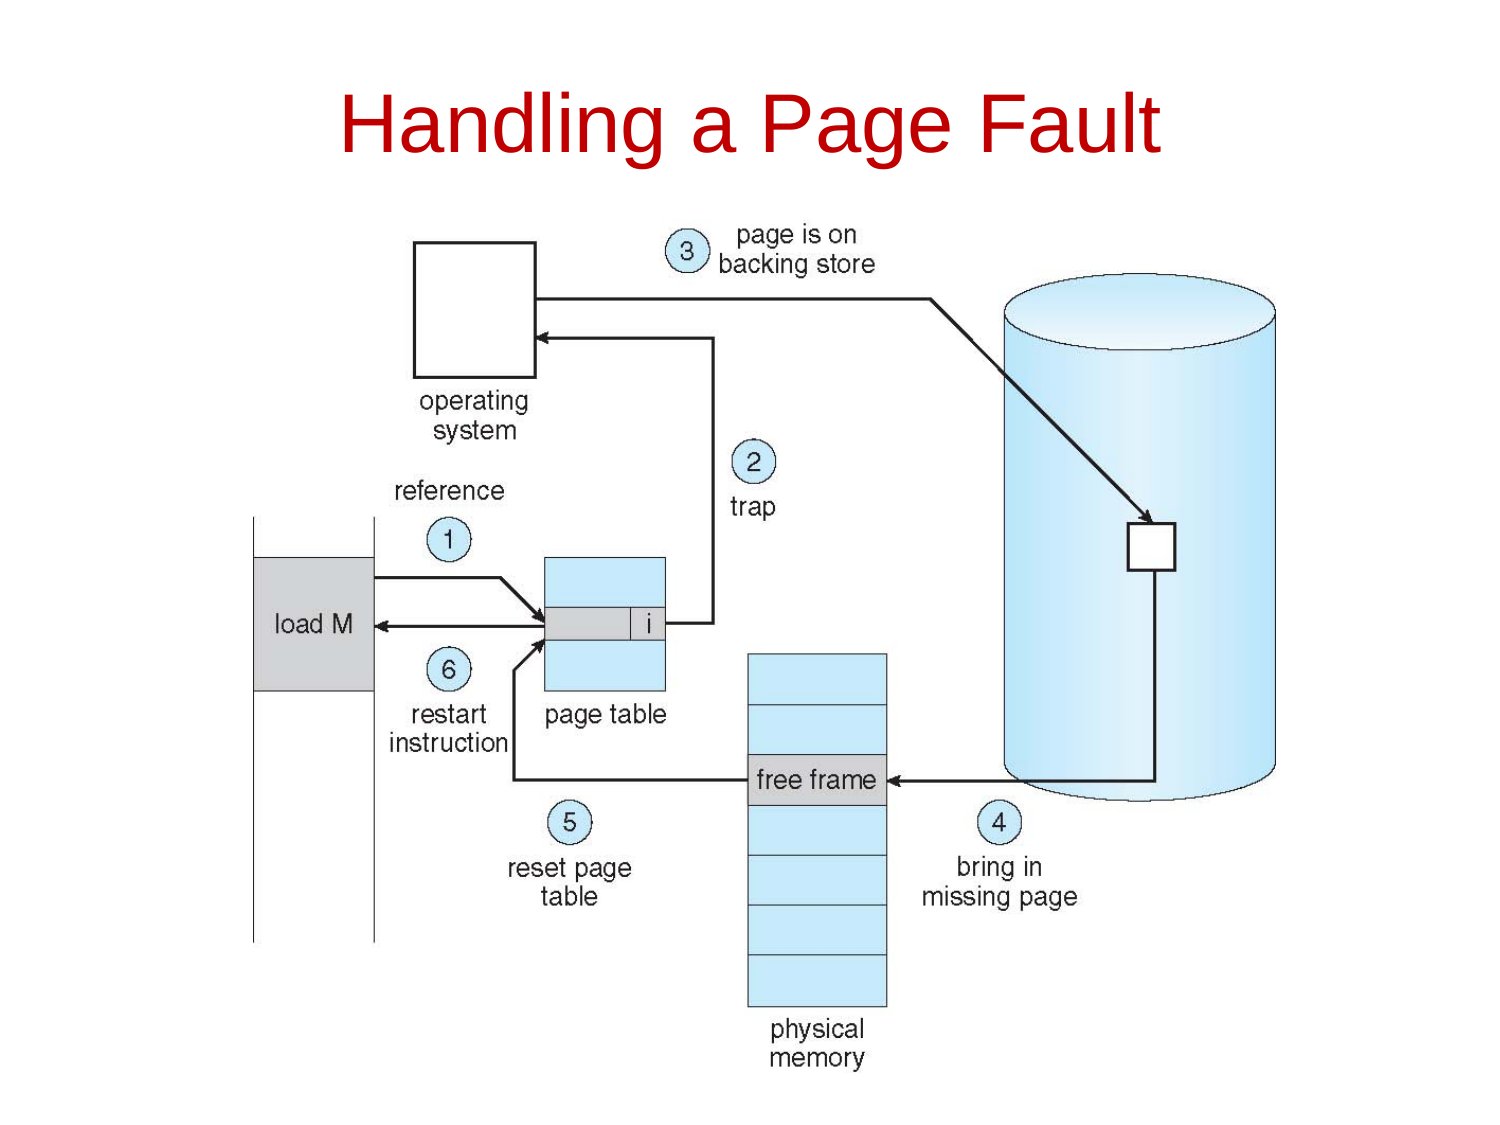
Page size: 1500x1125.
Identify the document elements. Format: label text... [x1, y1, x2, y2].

text_box Handling a Page Fault [76, 31, 1425, 209]
picture [253, 219, 1276, 1073]
